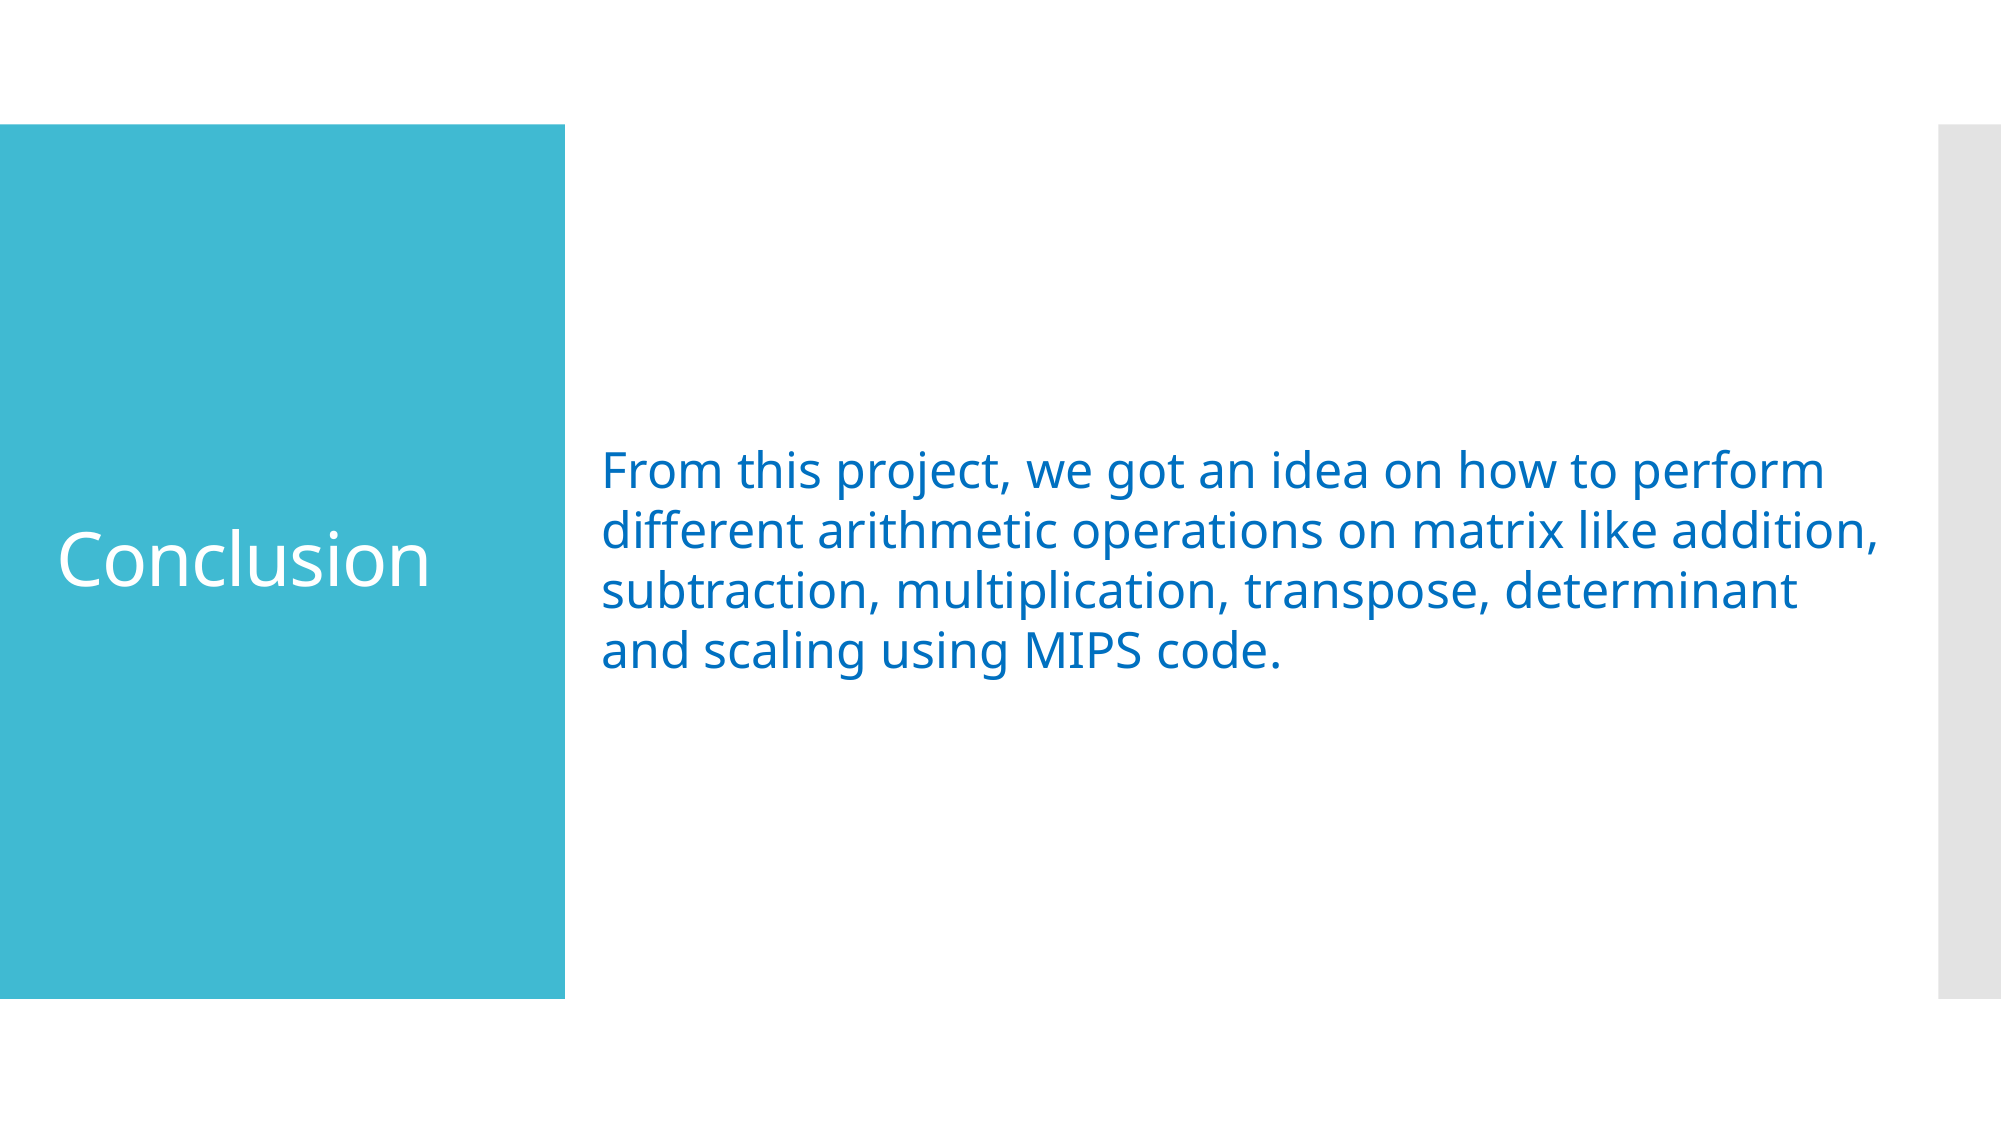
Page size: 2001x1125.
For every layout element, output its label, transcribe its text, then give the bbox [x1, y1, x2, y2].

title Conclusion [41, 184, 525, 940]
text_box From this project, we got an idea on how to perform different arithmetic operations on matrix like addition, subtraction, multiplication, transpose, determinant and scaling using MIPS code. [586, 431, 1910, 687]
